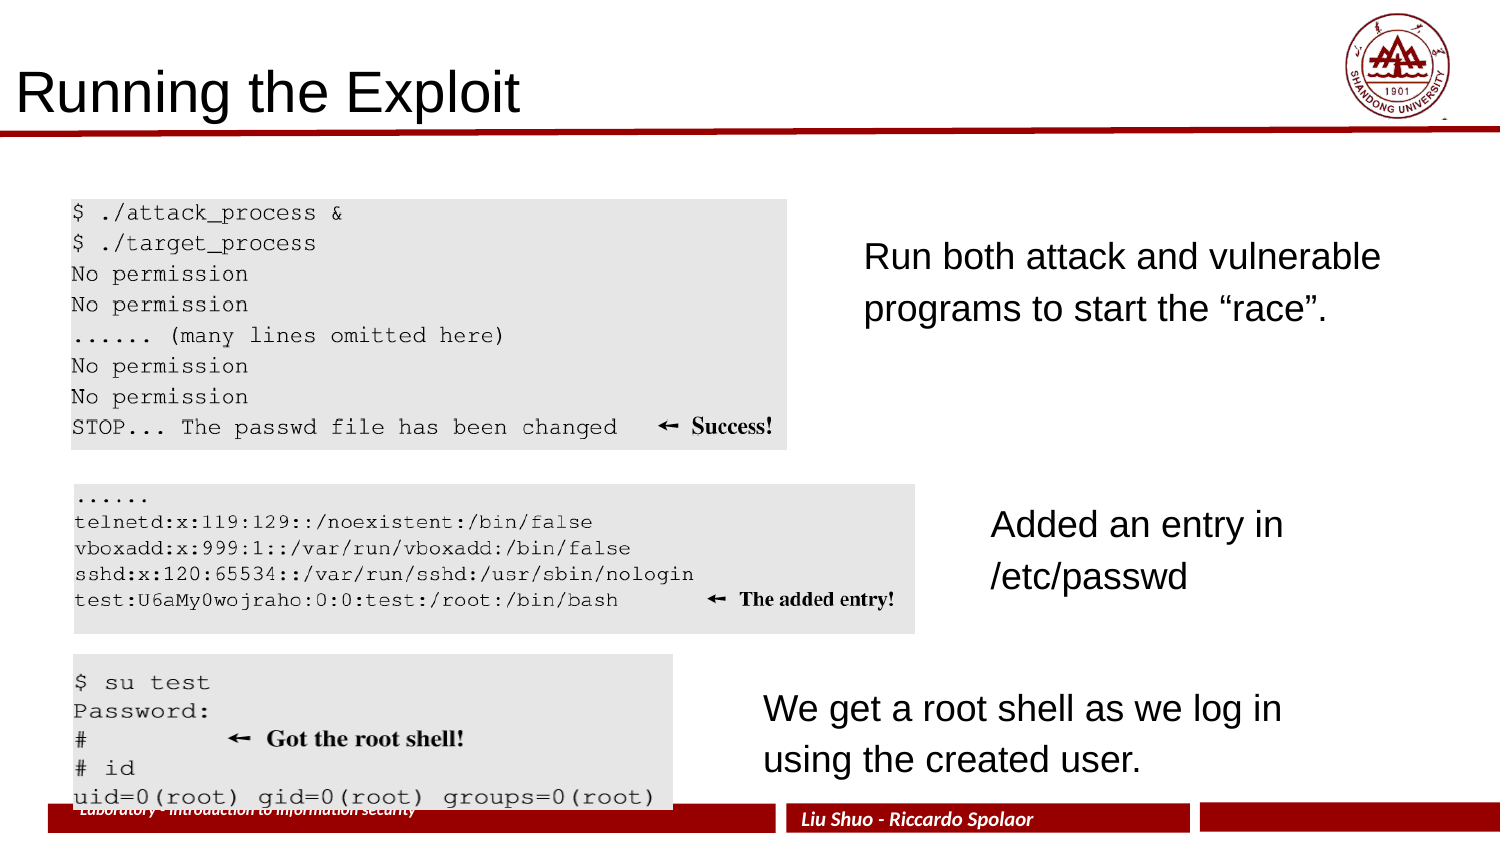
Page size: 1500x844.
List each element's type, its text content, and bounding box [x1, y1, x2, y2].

picture [1345, 12, 1450, 120]
picture [65, 198, 787, 450]
list Added an entry in /etc/passwd [917, 478, 1405, 625]
picture [72, 478, 915, 634]
text_box Run both attack and vulnerable programs to start the “race”. [791, 210, 1424, 387]
picture [72, 654, 674, 810]
title Running the Exploit [0, 39, 1398, 134]
text_box We get a root shell as we log in using the created user. [678, 661, 1348, 802]
